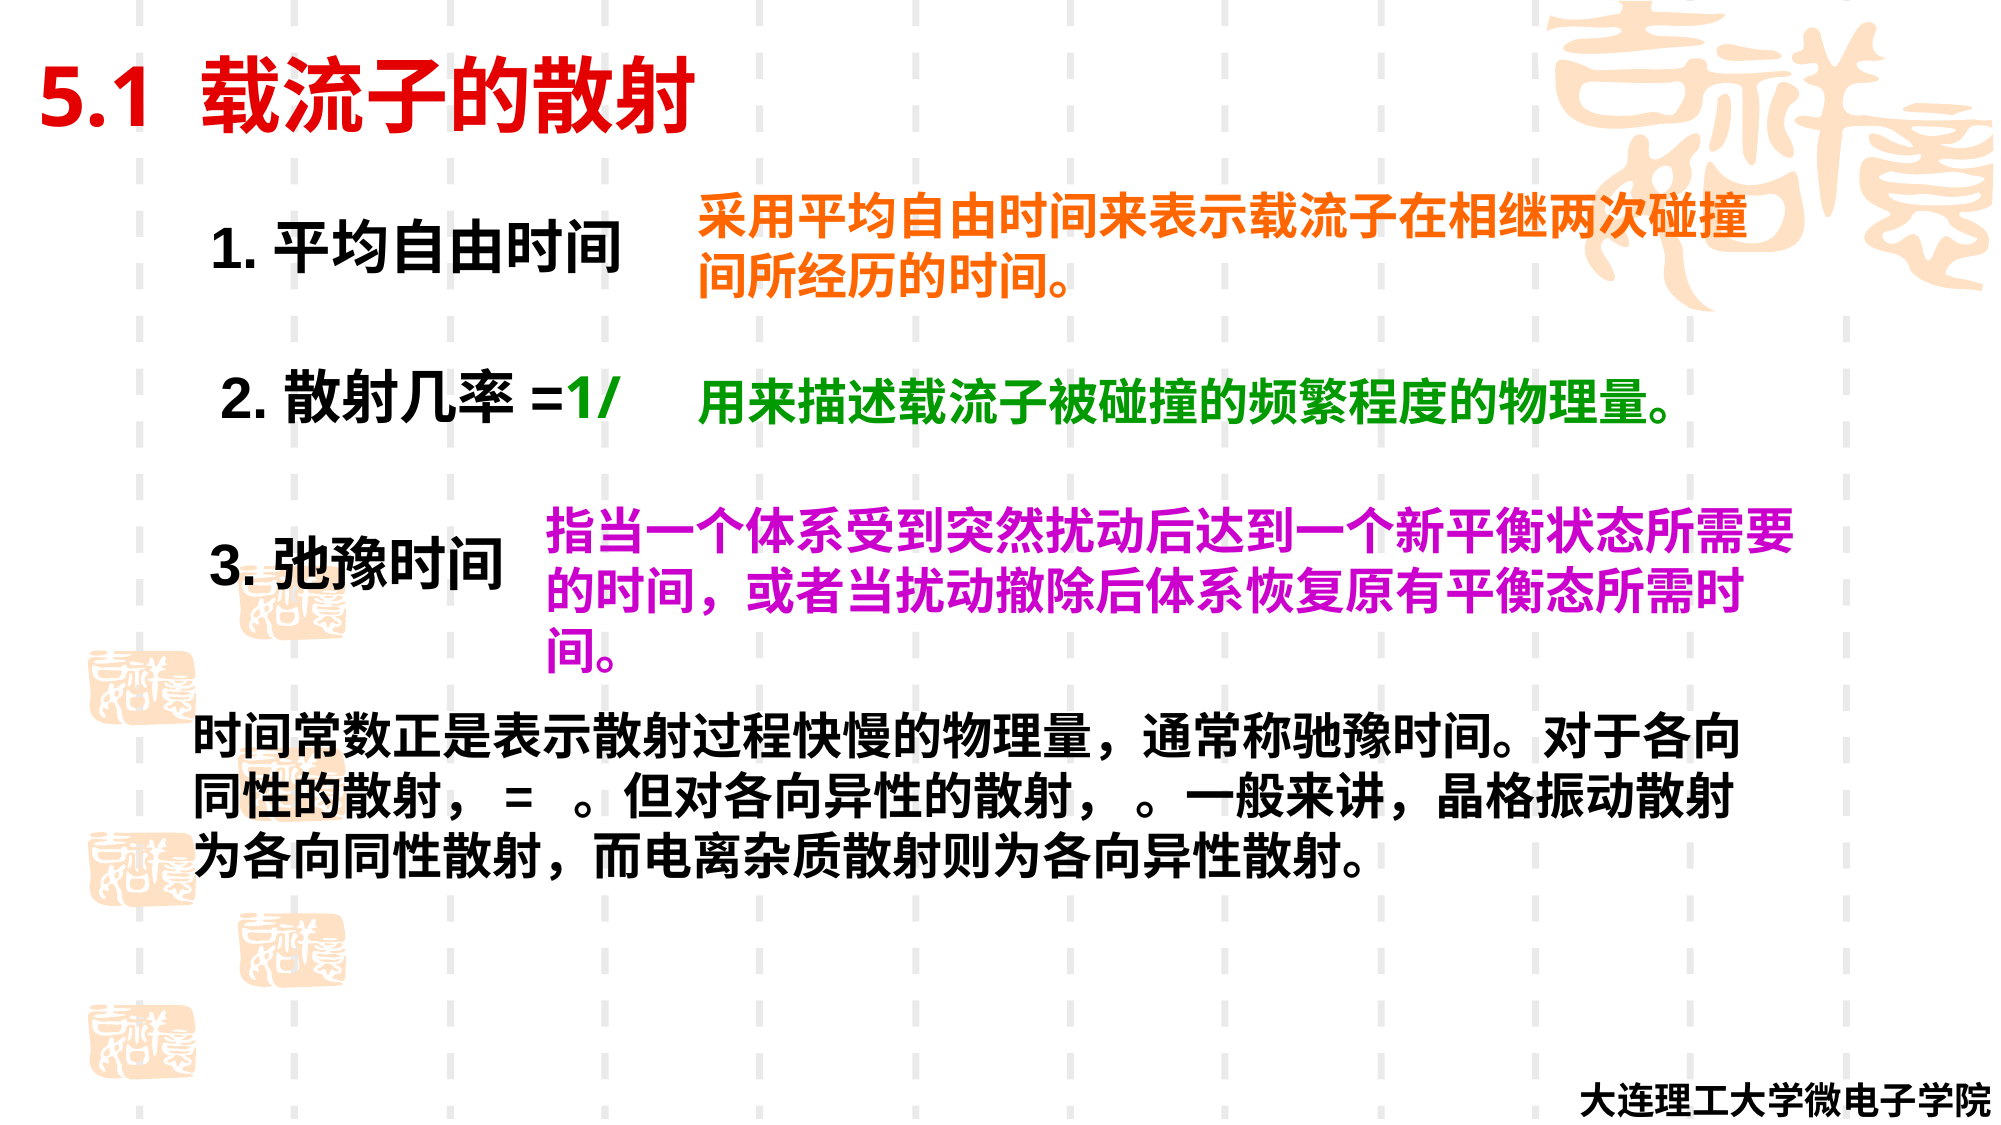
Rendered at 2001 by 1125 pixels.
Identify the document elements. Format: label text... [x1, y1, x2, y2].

text_box 5.1 载流子的散射 [23, 14, 960, 151]
text_box 大连理工大学微电子学院 [1564, 1069, 2000, 1125]
text_box 指当一个体系受到突然扰动后达到一个新平衡状态所需要的时间，或者当扰动撤除后体系恢复原有平衡态所需时间。 [530, 491, 1851, 687]
text_box 用来描述载流子被碰撞的频繁程度的物理量。 [683, 363, 1714, 438]
text_box 采用平均自由时间来表示载流子在相继两次碰撞间所经历的时间。 [683, 177, 1798, 313]
